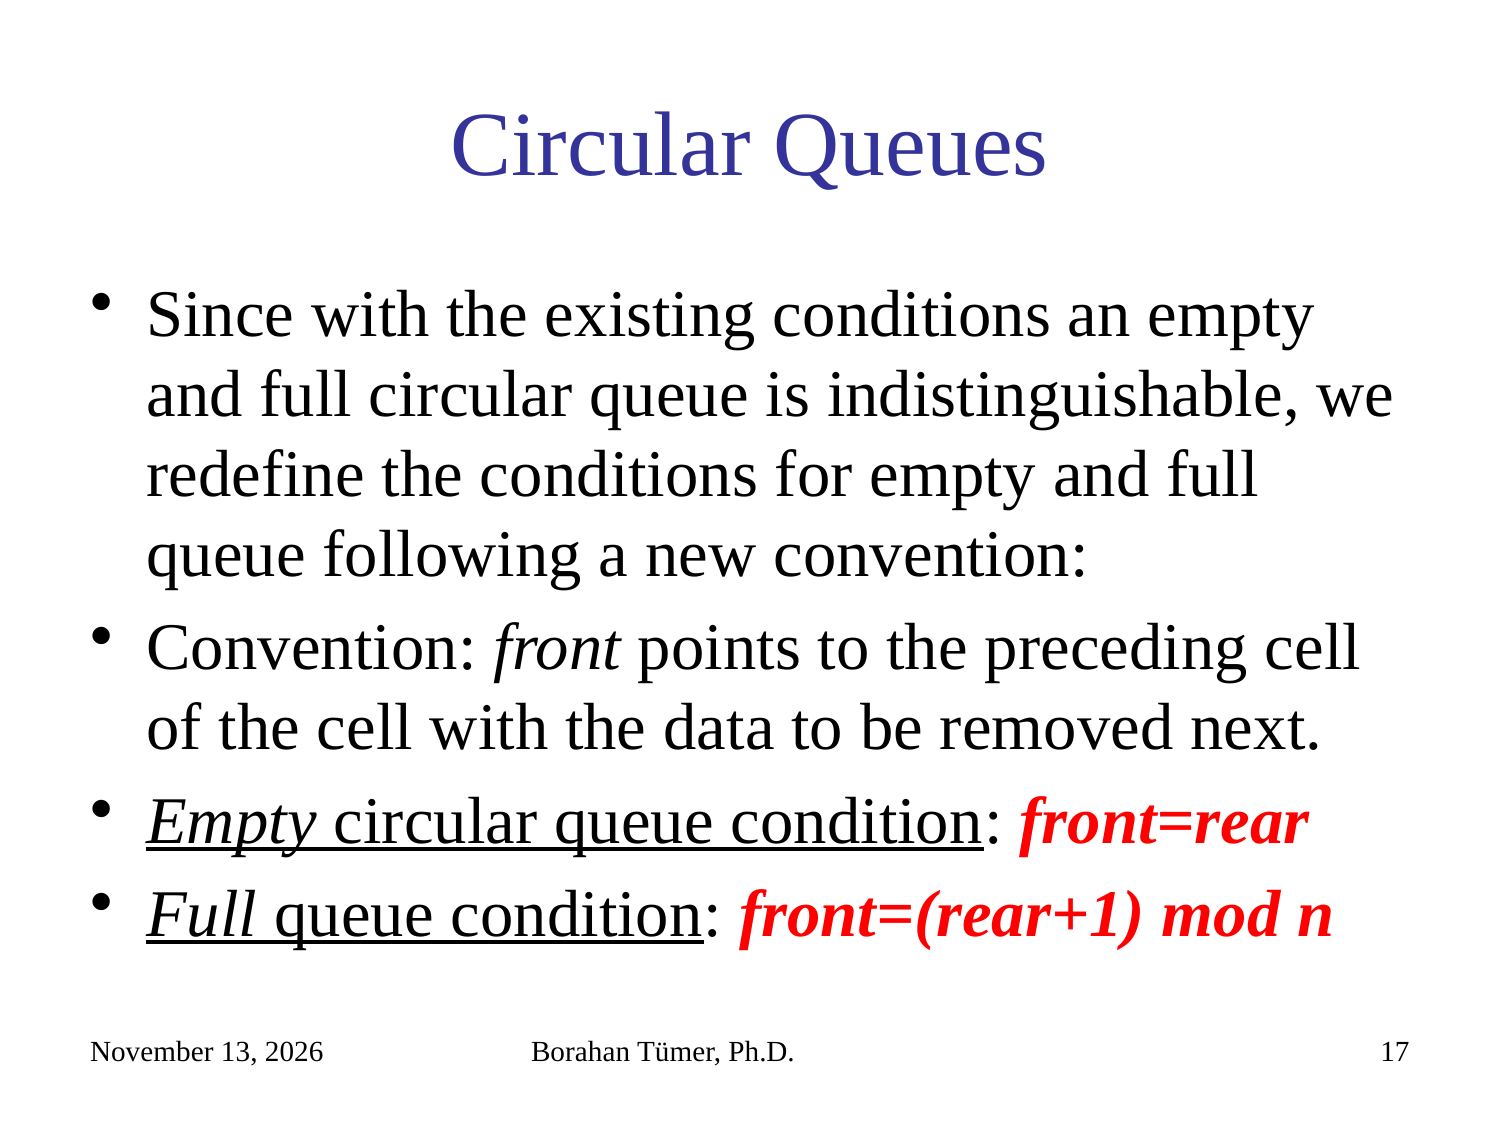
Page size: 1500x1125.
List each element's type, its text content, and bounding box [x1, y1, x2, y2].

footer Borahan Tümer, Ph.D. [512, 1024, 988, 1103]
slide_number 17 [1074, 1024, 1425, 1103]
list Since with the existing conditions an empty and full circular queue is indistinguishable, we redefine the conditions for empty and full queue following a new convention: Convention: front points to the preceding cell of the cell with the data to be removed next. Empty circular queue condition: front=rear Full queue condition: front=(rear+1) mod n [75, 262, 1425, 1005]
title Circular Queues [75, 45, 1425, 233]
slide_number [75, 1024, 425, 1103]
